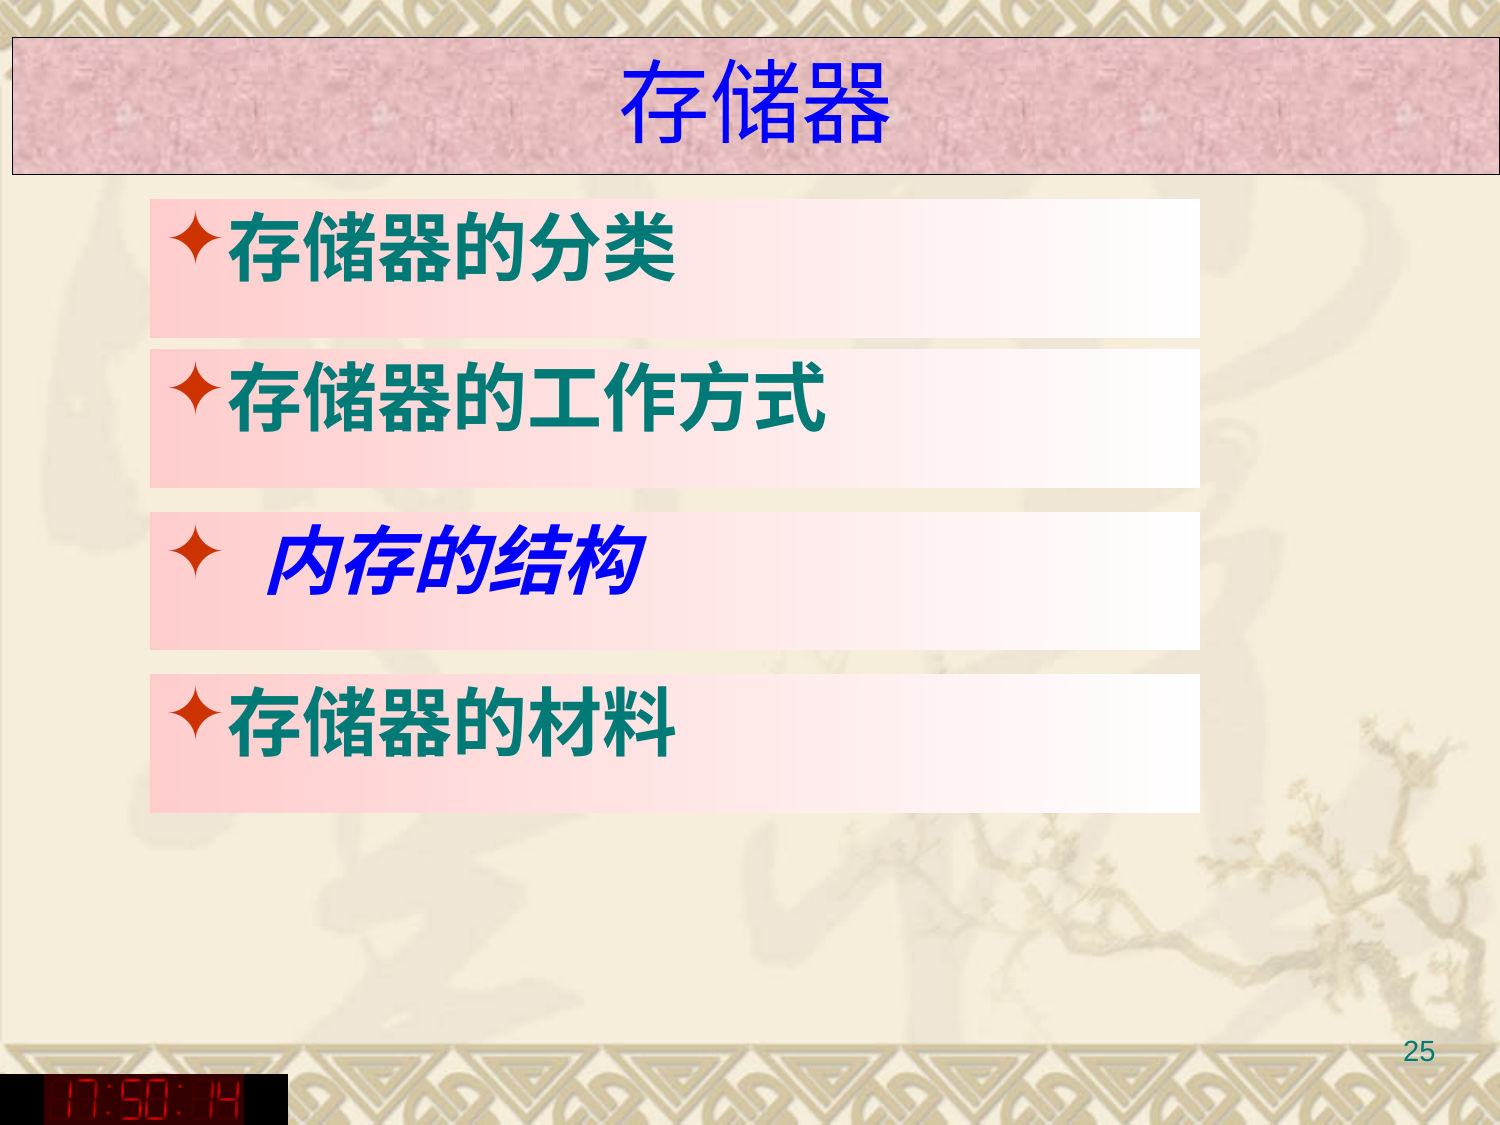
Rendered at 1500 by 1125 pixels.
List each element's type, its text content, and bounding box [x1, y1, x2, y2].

picture [0, 0, 1500, 1125]
title 存储器 [12, 37, 1500, 175]
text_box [149, 199, 1201, 813]
slide_number 25 [1074, 1024, 1451, 1103]
